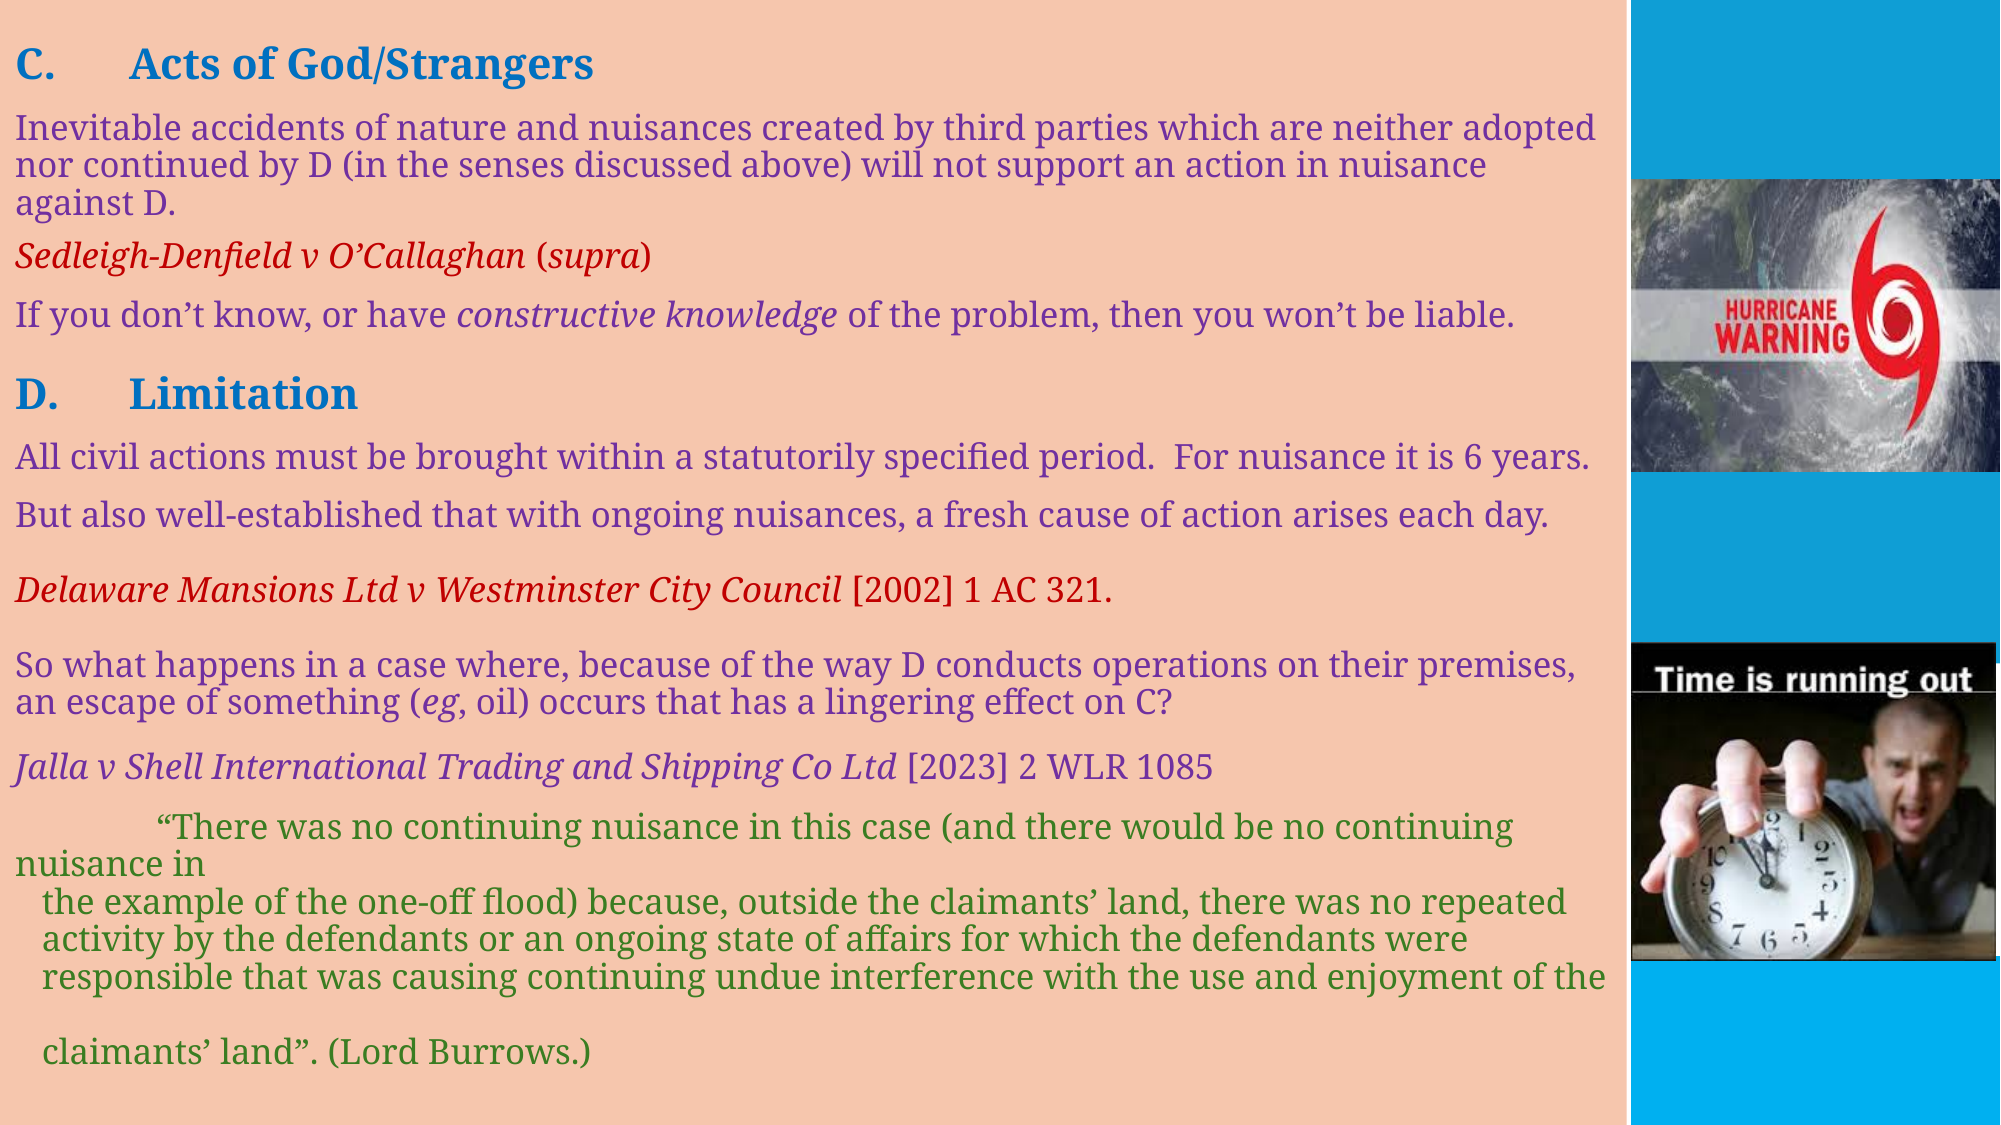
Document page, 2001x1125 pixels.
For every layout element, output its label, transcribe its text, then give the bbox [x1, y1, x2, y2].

text_box [1631, 0, 2000, 178]
picture [1630, 643, 1996, 960]
text_box [1631, 473, 2000, 664]
title C. Acts of God/Strangers Inevitable accidents of nature and nuisances created by third parties which are neither adopted nor continued by D (in the senses discussed above) will not support an action in nuisance against D. Sedleigh-Denfield v O’Callaghan (supra) If you don’t know, or have constructive knowledge of the problem, then you won’t be liable. D. Limitation All civil actions must be brought within a statutorily specified period. For nuisance it is 6 years. But also well-established that with ongoing nuisances, a fresh cause of action arises each day. Delaware Mansions Ltd v Westminster City Council [2002] 1 AC 321. So what happens in a case where, because of the way D conducts operations on their premises, an escape of something (eg, oil) occurs that has a lingering effect on C? Jalla v Shell International Trading and Shipping Co Ltd [2023] 2 WLR 1085 “There was no continuing nuisance in this case (and there would be no continuing nuisance in the example of the one-off flood) because, outside the claimants’ land, there was no repeated activity by the defendants or an ongoing state of affairs for which the defendants were responsible that was causing continuing undue interference with the use and enjoyment of the claimants’ land”. (Lord Burrows.) [0, 0, 1627, 1125]
text_box [1631, 956, 2000, 1125]
picture [1630, 180, 2000, 471]
